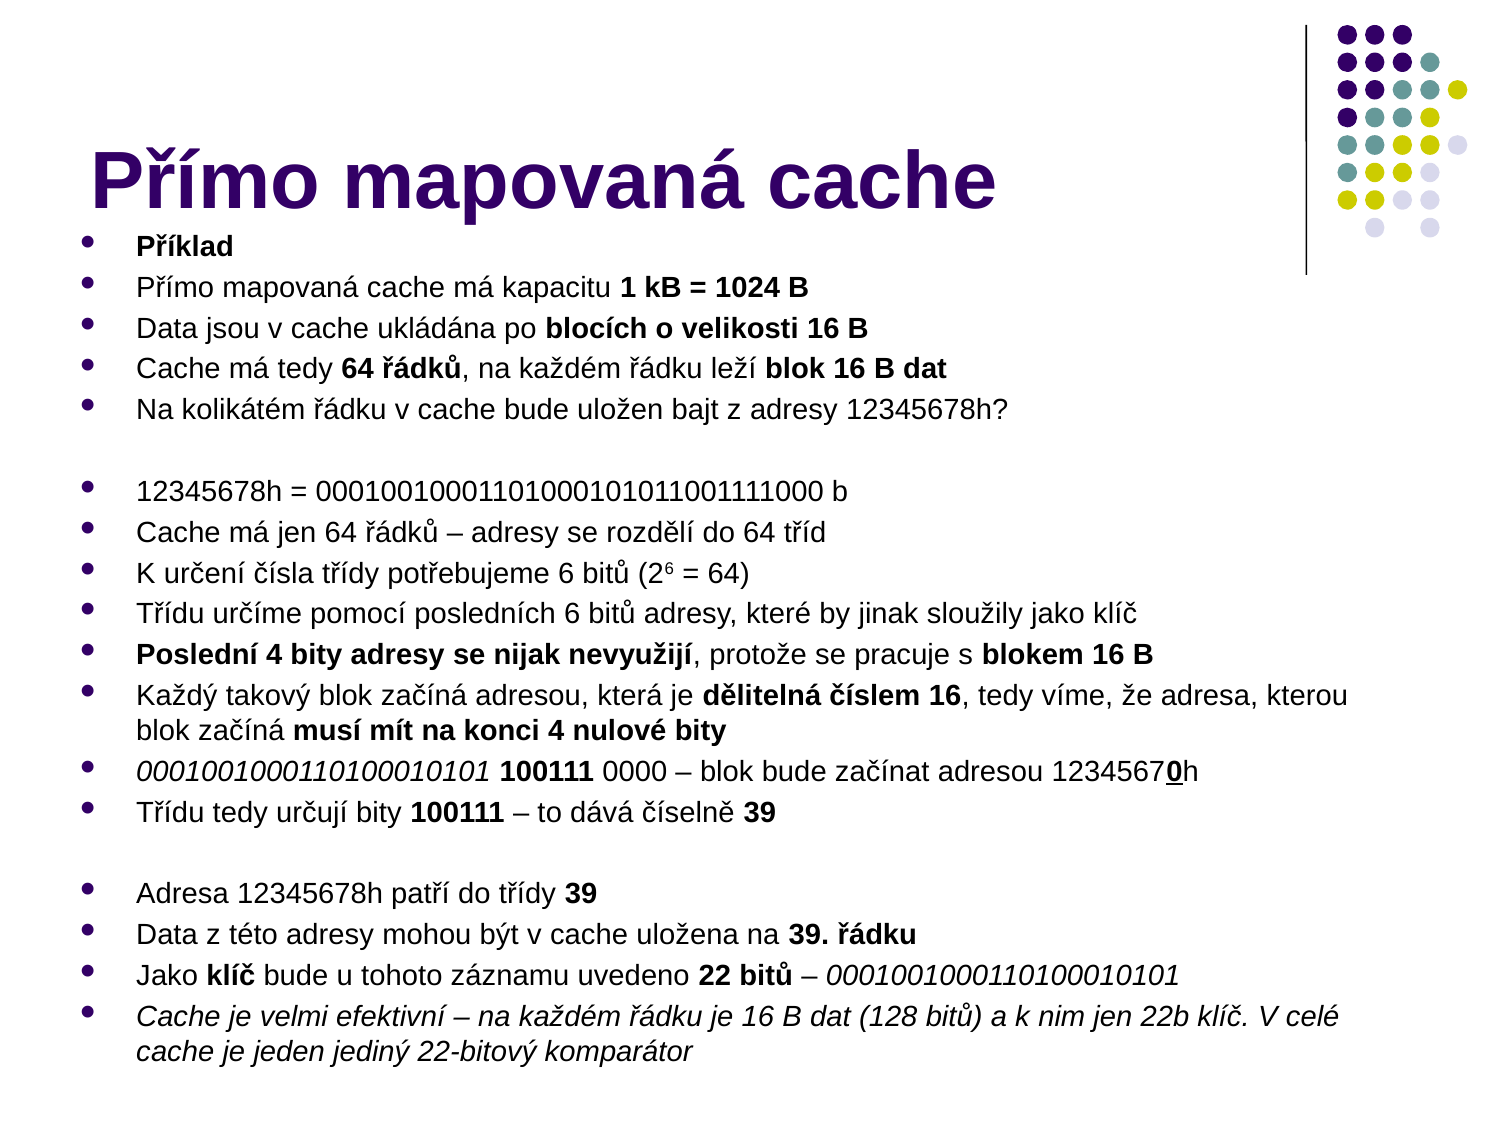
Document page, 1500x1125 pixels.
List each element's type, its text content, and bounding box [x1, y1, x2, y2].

title Přímo mapovaná cache [75, 20, 1313, 219]
list Příklad Přímo mapovaná cache má kapacitu 1 kB = 1024 B Data jsou v cache ukládána po blocích o velikosti 16 B Cache má tedy 64 řádků, na každém řádku leží blok 16 B dat Na kolikátém řádku v cache bude uložen bajt z adresy 12345678h? 12345678h = 00010010001101000101011001111000 b Cache má jen 64 řádků – adresy se rozdělí do 64 tříd K určení čísla třídy potřebujeme 6 bitů (26 = 64) Třídu určíme pomocí posledních 6 bitů adresy, které by jinak sloužily jako klíč Poslední 4 bity adresy se nijak nevyužijí, protože se pracuje s blokem 16 B Každý takový blok začíná adresou, která je dělitelná číslem 16, tedy víme, že adresa, kterou blok začíná musí mít na konci 4 nulové bity 0001001000110100010101 100111 0000 – blok bude začínat adresou 12345670h Třídu tedy určují bity 100111 – to dává číselně 39 Adresa 12345678h patří do třídy 39 Data z této adresy mohou být v cache uložena na 39. řádku Jako klíč bude u tohoto záznamu uvedeno 22 bitů – 0001001000110100010101 Cache je velmi efektivní – na každém řádku je 16 B dat (128 bitů) a k nim jen 22b klíč. V celé cache je jeden jediný 22-bitový komparátor [64, 219, 1415, 1071]
